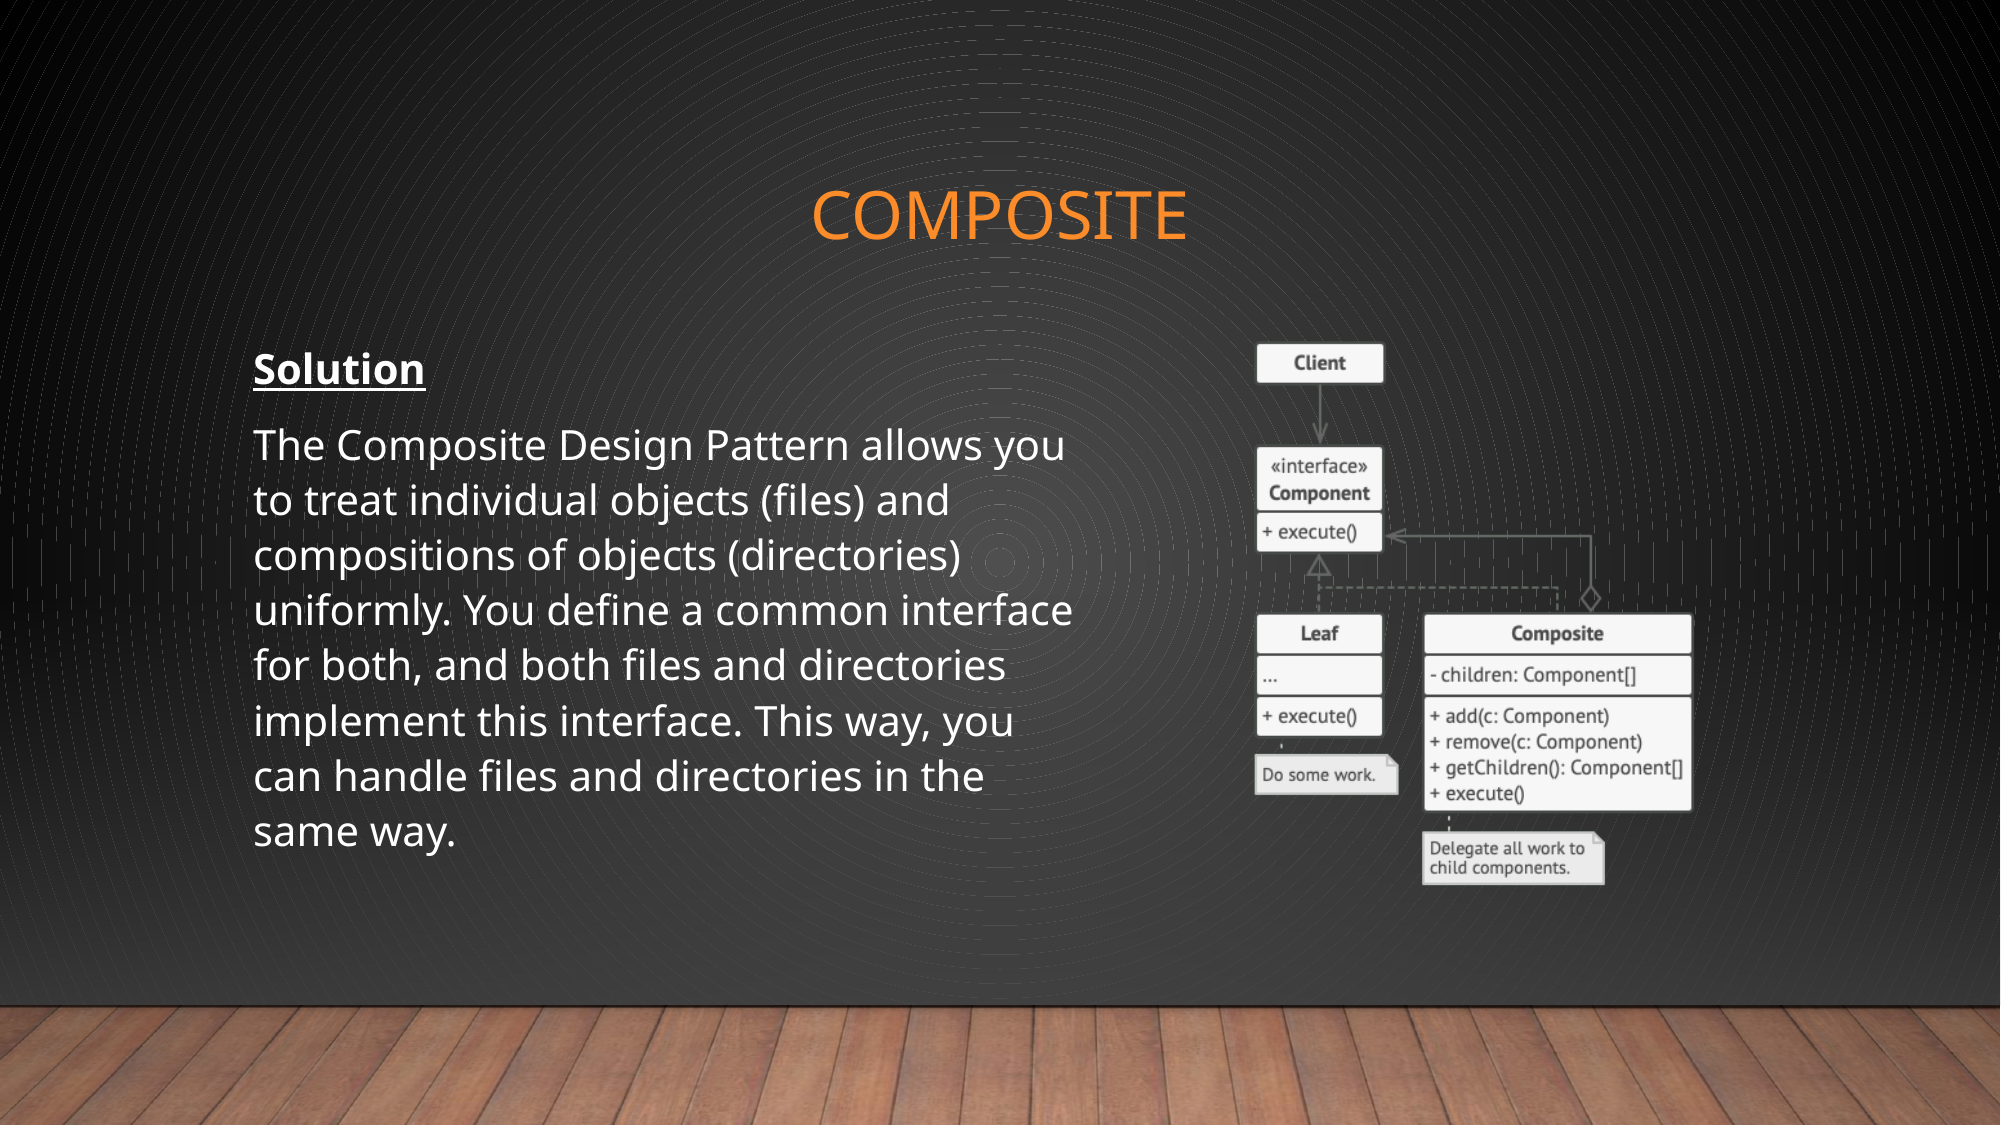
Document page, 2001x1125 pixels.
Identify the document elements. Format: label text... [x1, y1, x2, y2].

title composite [238, 131, 1763, 305]
picture [1242, 330, 1707, 897]
picture [0, 1005, 2000, 1125]
list Solution The Composite Design Pattern allows you to treat individual objects (files) and compositions of objects (directories) uniformly. You define a common interface for both, and both files and directories implement this interface. This way, you can handle files and directories in the same way. [238, 330, 1109, 897]
